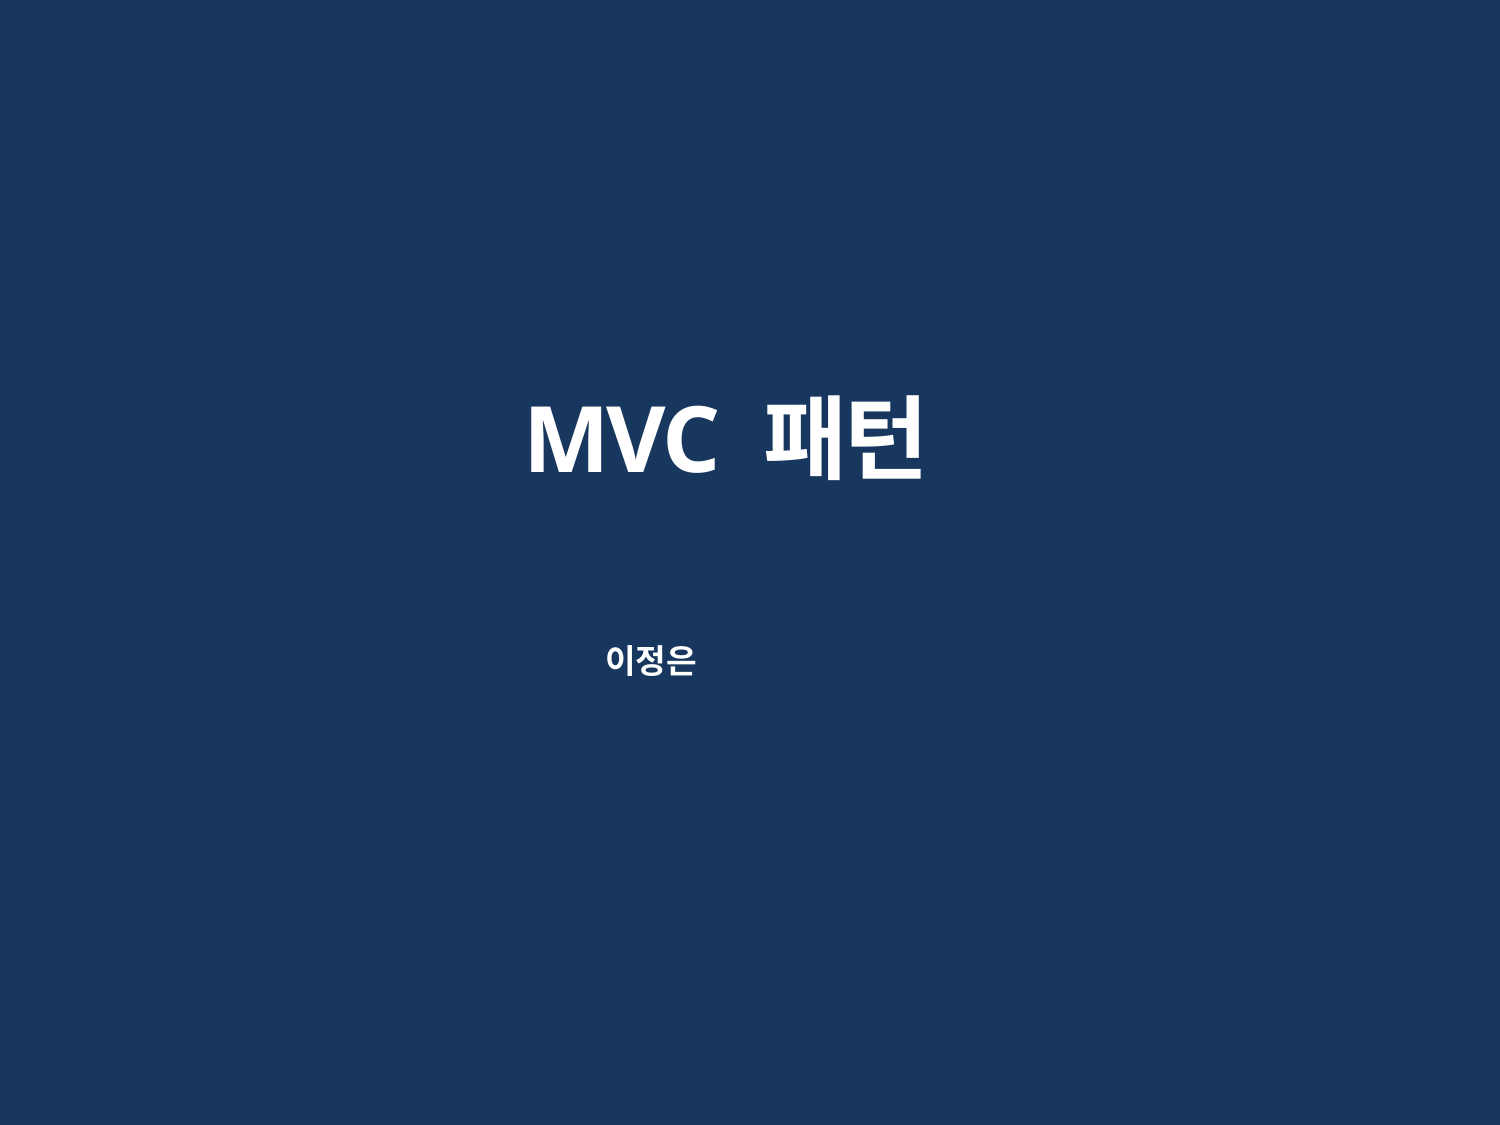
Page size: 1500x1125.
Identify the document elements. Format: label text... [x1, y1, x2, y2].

text_box 이정은 [590, 633, 863, 688]
text_box MVC 패턴 [277, 373, 1176, 499]
